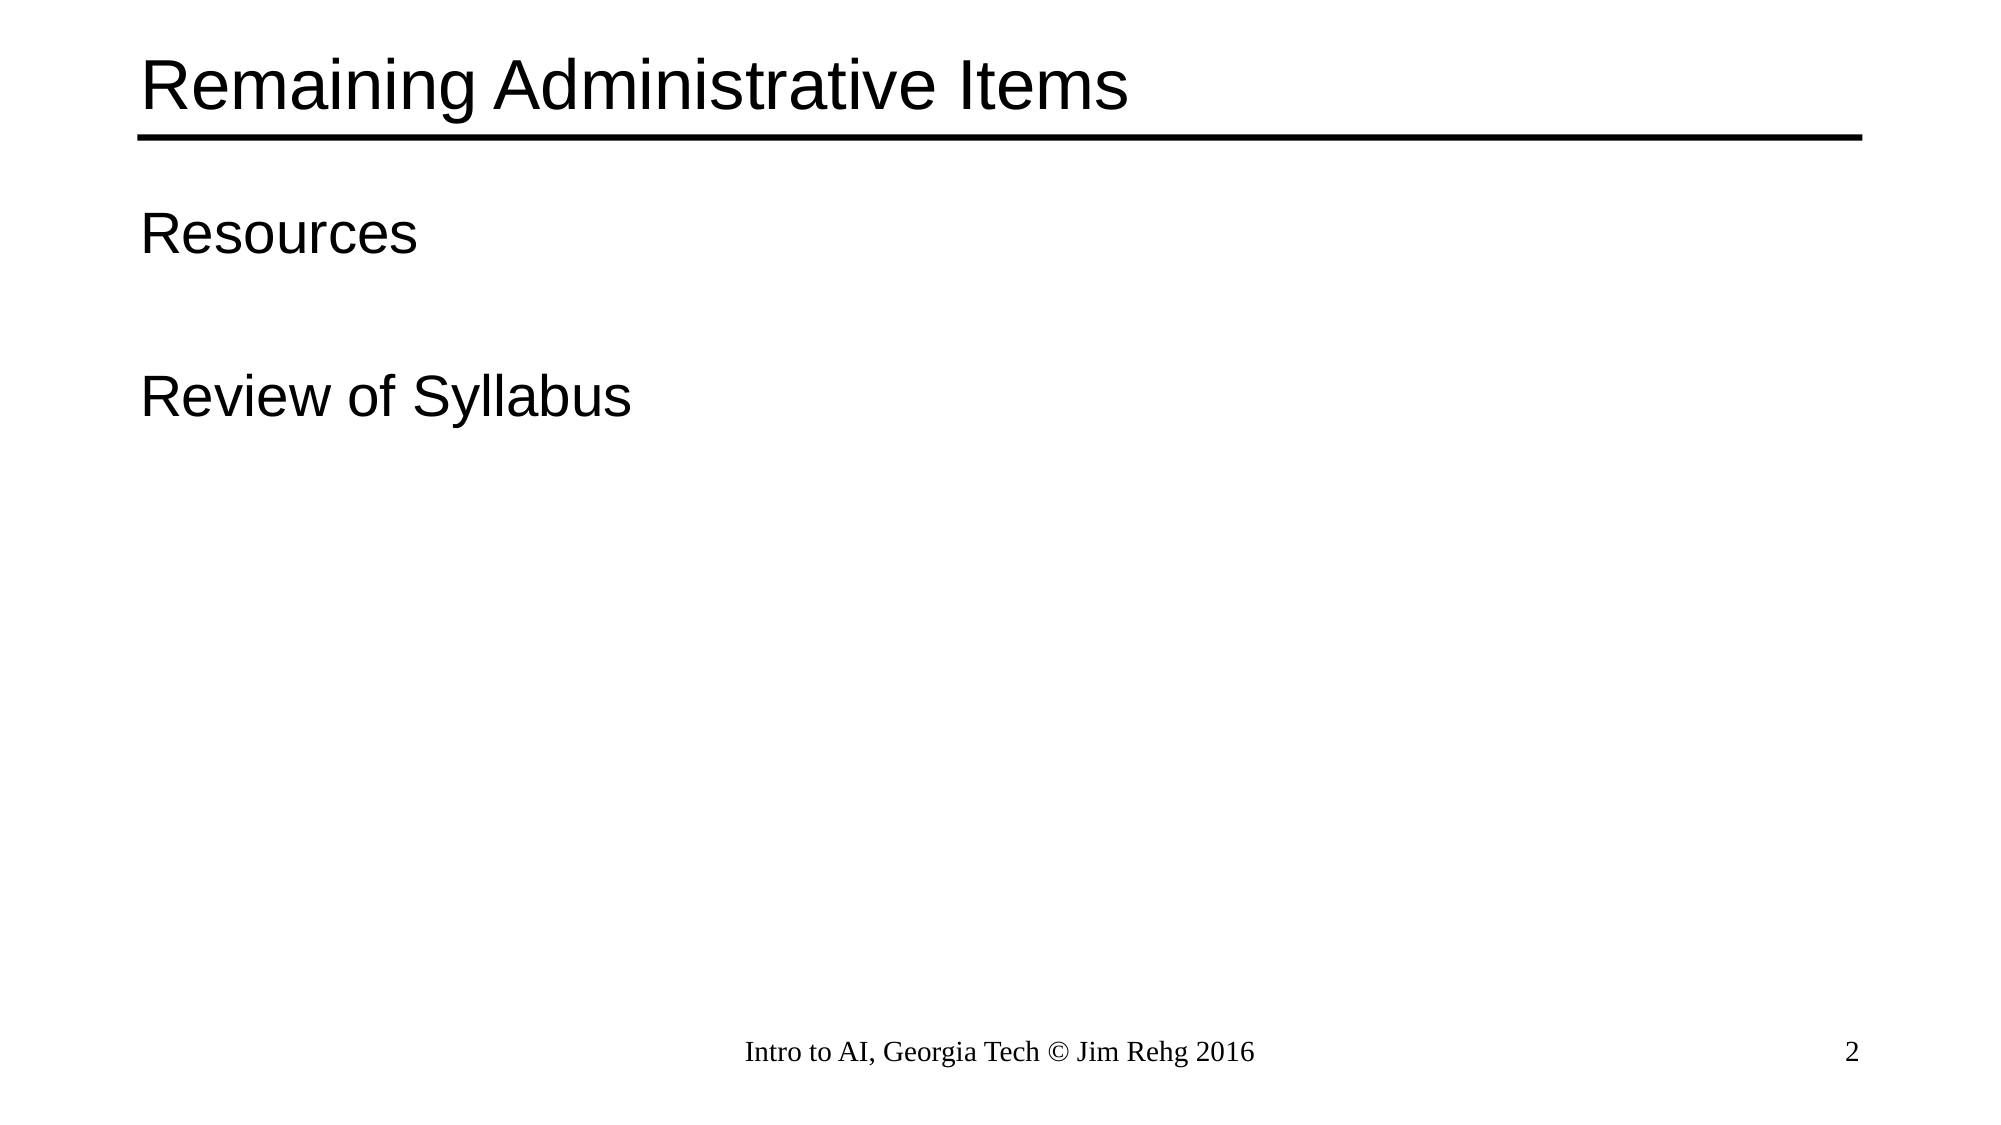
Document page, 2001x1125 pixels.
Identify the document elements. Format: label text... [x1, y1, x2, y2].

footer Intro to AI, Georgia Tech © Jim Rehg 2016 [683, 1024, 1317, 1101]
list Resources Review of Syllabus [125, 187, 1875, 1013]
title Remaining Administrative Items [125, 12, 1875, 150]
slide_number 2 [1433, 1024, 1876, 1101]
